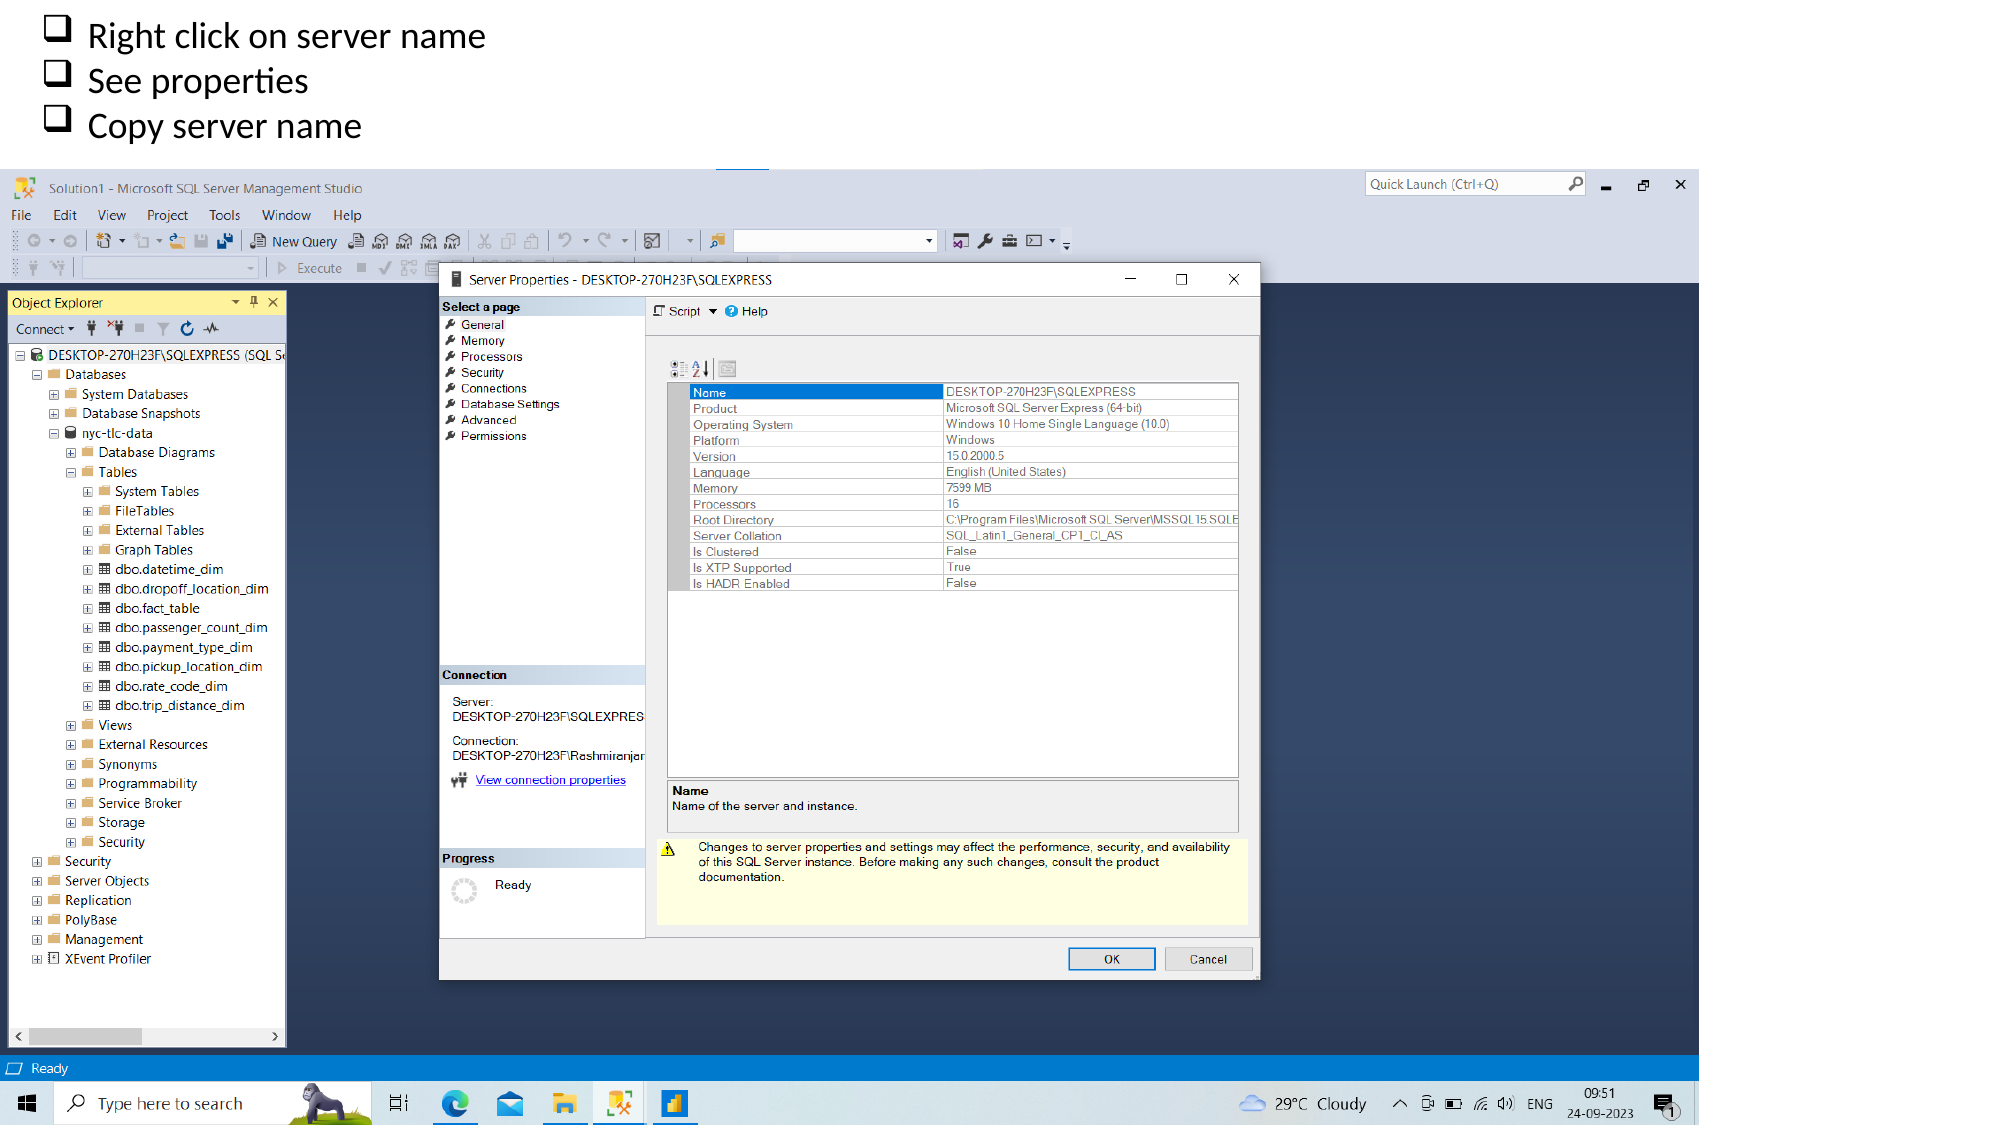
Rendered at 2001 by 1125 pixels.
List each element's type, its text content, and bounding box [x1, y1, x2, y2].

text_box Right click on server name See properties Copy server name [26, 3, 1649, 154]
picture [0, 169, 1699, 1125]
